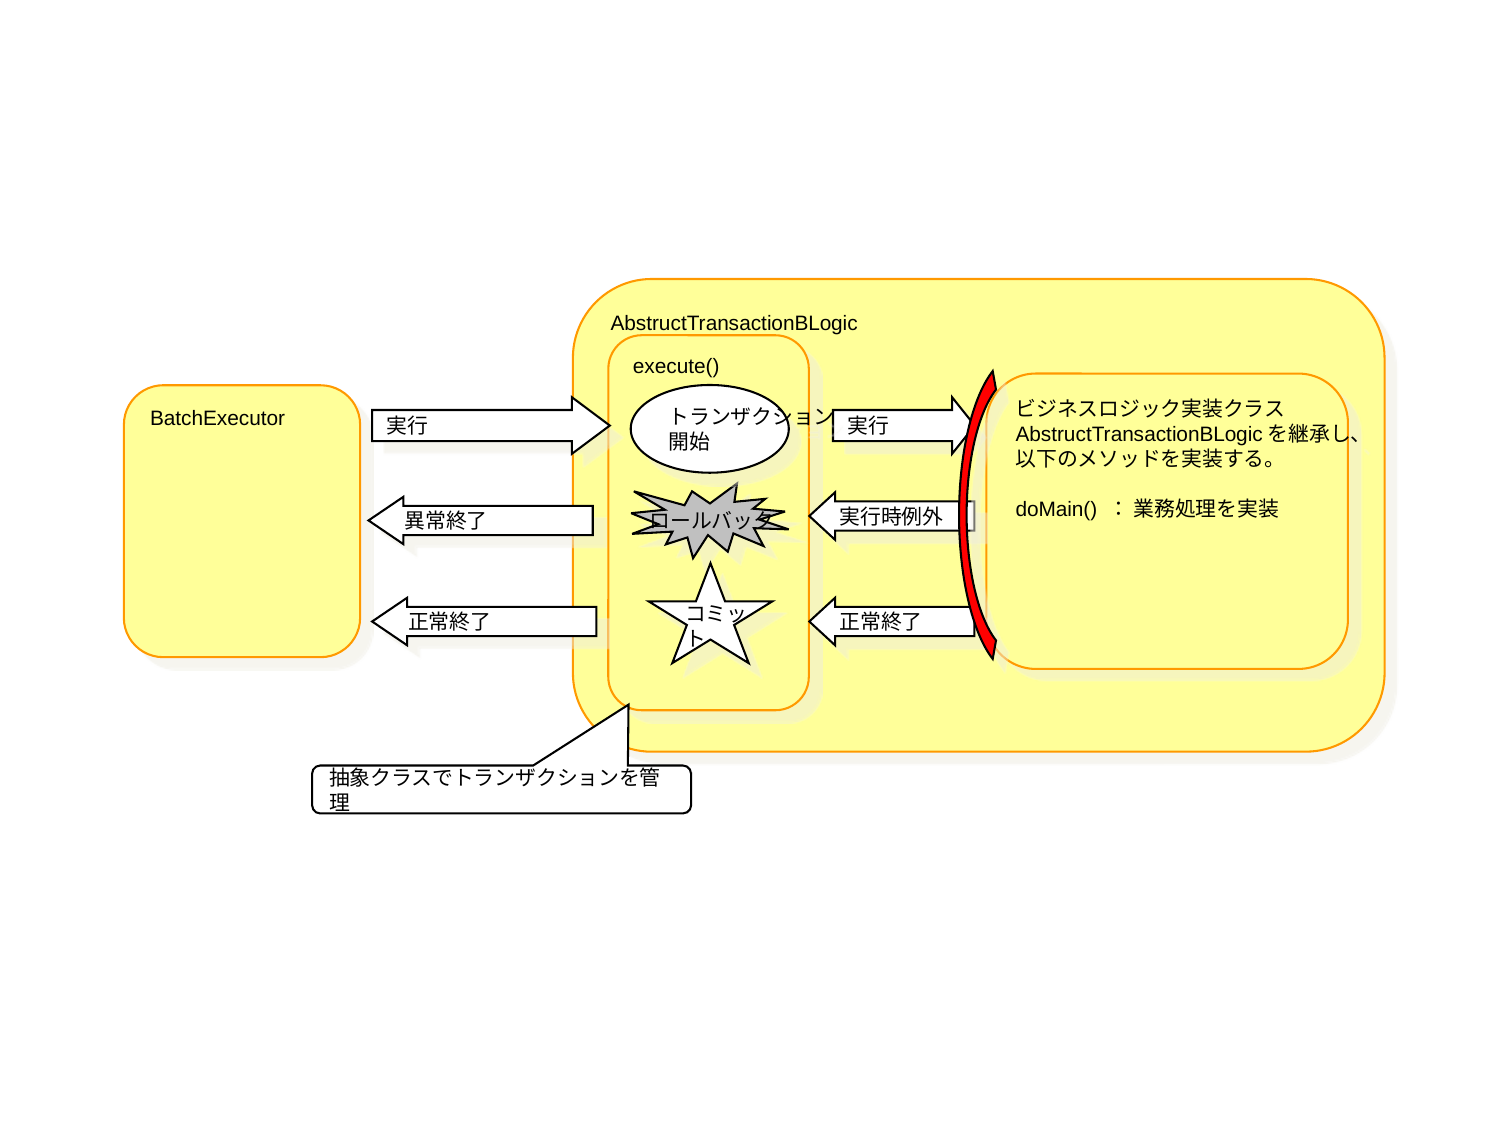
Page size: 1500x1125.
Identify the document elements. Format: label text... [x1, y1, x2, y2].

text_box AbstructTransactionBLogic [572, 278, 1385, 752]
text_box コミット [679, 595, 773, 657]
text_box [746, 539, 764, 547]
text_box execute() [608, 335, 809, 711]
text_box 異常終了 [368, 496, 593, 545]
text_box 正常終了 [372, 597, 597, 646]
text_box 正常終了 [809, 597, 975, 646]
text_box [672, 645, 683, 664]
text_box 抽象クラスでトランザクションを管理 [312, 704, 692, 814]
text_box [632, 529, 643, 534]
text_box [738, 657, 749, 664]
text_box [959, 371, 997, 659]
text_box [698, 563, 723, 595]
text_box [687, 539, 706, 559]
text_box [633, 491, 673, 502]
text_box [712, 539, 732, 552]
text_box [631, 511, 643, 518]
text_box ロールバック [643, 502, 797, 539]
text_box BatchExecutor [123, 385, 361, 658]
text_box [648, 601, 679, 621]
text_box ビジネスロジック実装クラス AbstructTransactionBLogicを継承し、 以下のメソッドを実装する。 doMain() ： 業務処理を実装 [986, 373, 1348, 669]
text_box [711, 485, 766, 502]
text_box [665, 539, 683, 545]
text_box 実行 [833, 397, 970, 454]
text_box 実行 [372, 397, 610, 454]
text_box 実行時例外 [967, 501, 971, 531]
text_box [686, 491, 708, 502]
text_box 実行時例外 [809, 492, 959, 540]
text_box トランザクション 開始 [630, 384, 789, 473]
